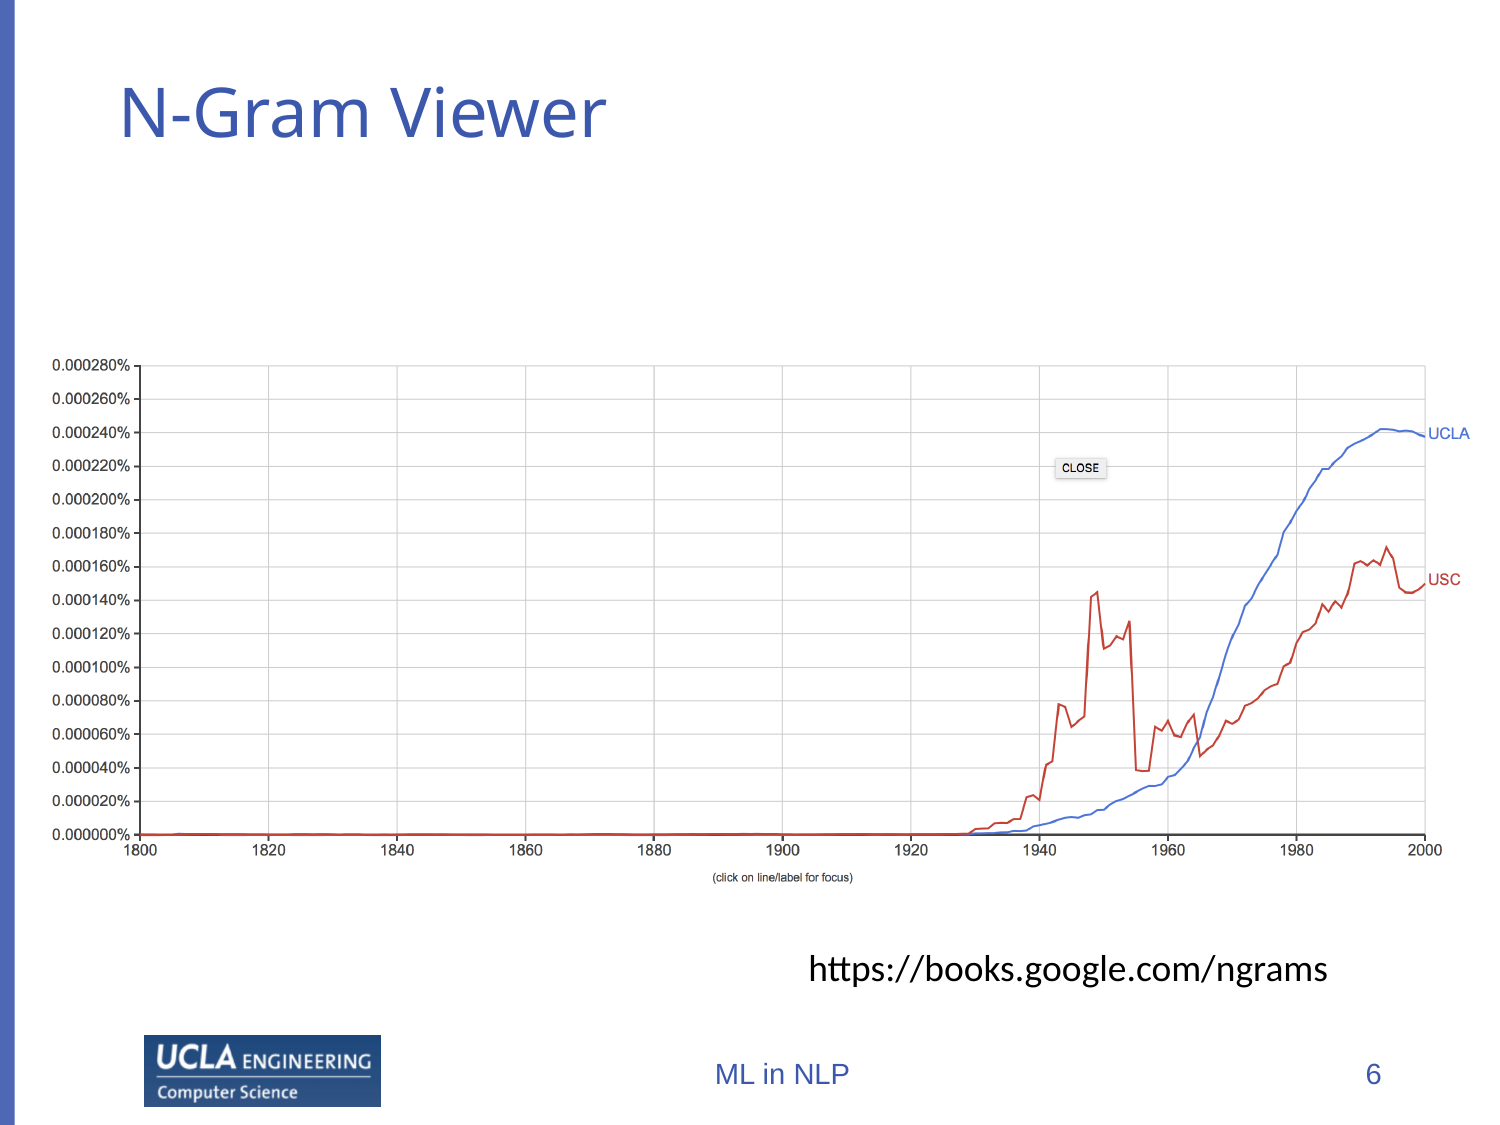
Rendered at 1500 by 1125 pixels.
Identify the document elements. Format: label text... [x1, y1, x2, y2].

footer ML in NLP [496, 1042, 1069, 1103]
title N-Gram Viewer [103, 59, 1397, 171]
picture [32, 336, 1478, 907]
picture [144, 1035, 381, 1107]
text_box https://books.google.com/ngrams [793, 936, 1344, 996]
slide_number 6 [1177, 1042, 1397, 1103]
